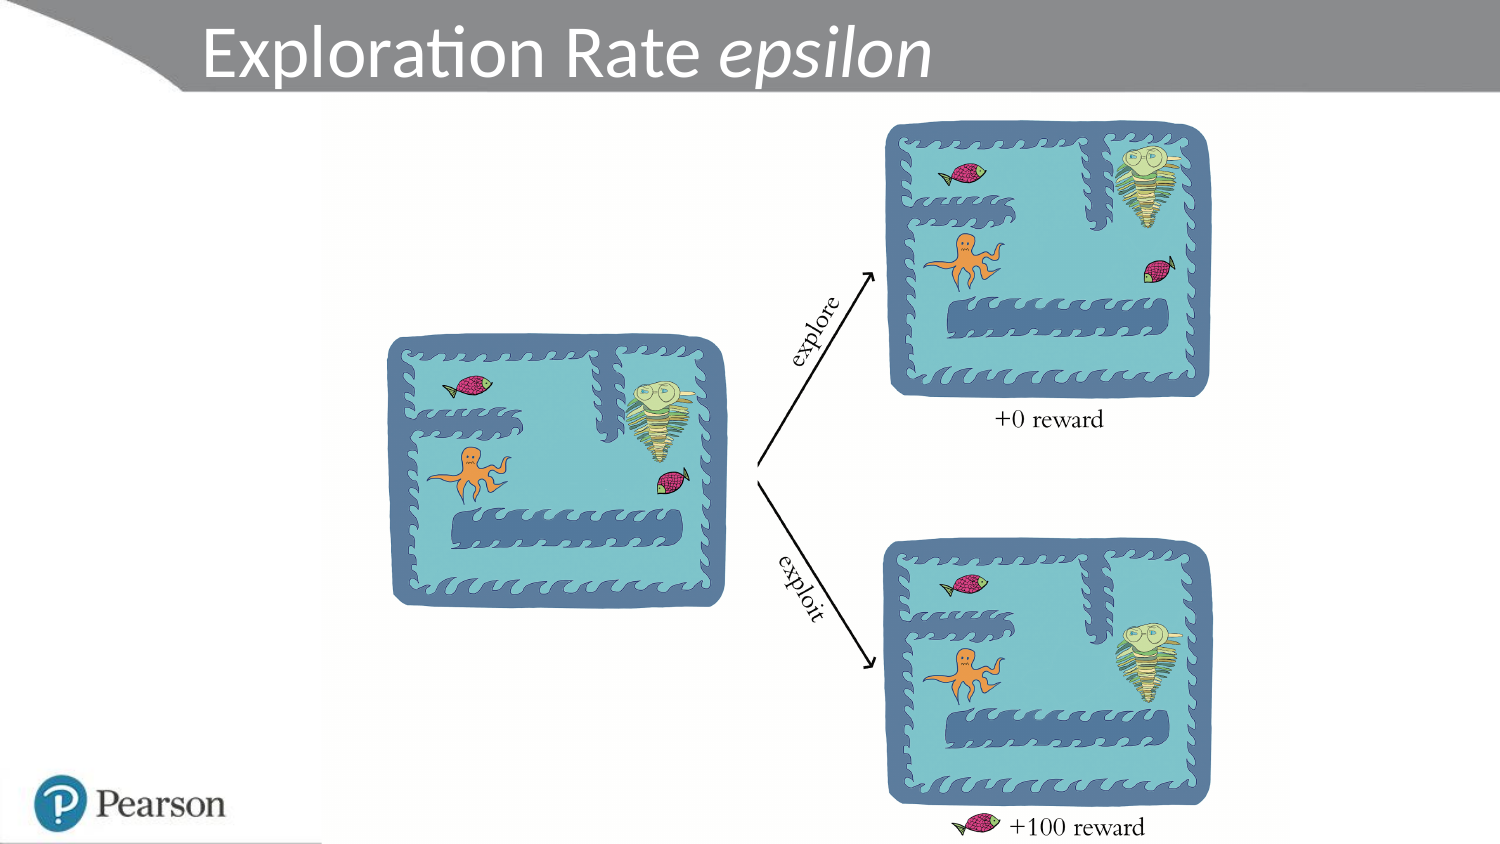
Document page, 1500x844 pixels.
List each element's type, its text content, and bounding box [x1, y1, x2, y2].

picture [0, 0, 1500, 844]
text_box Exploration Rate epsilon [186, 0, 1425, 80]
